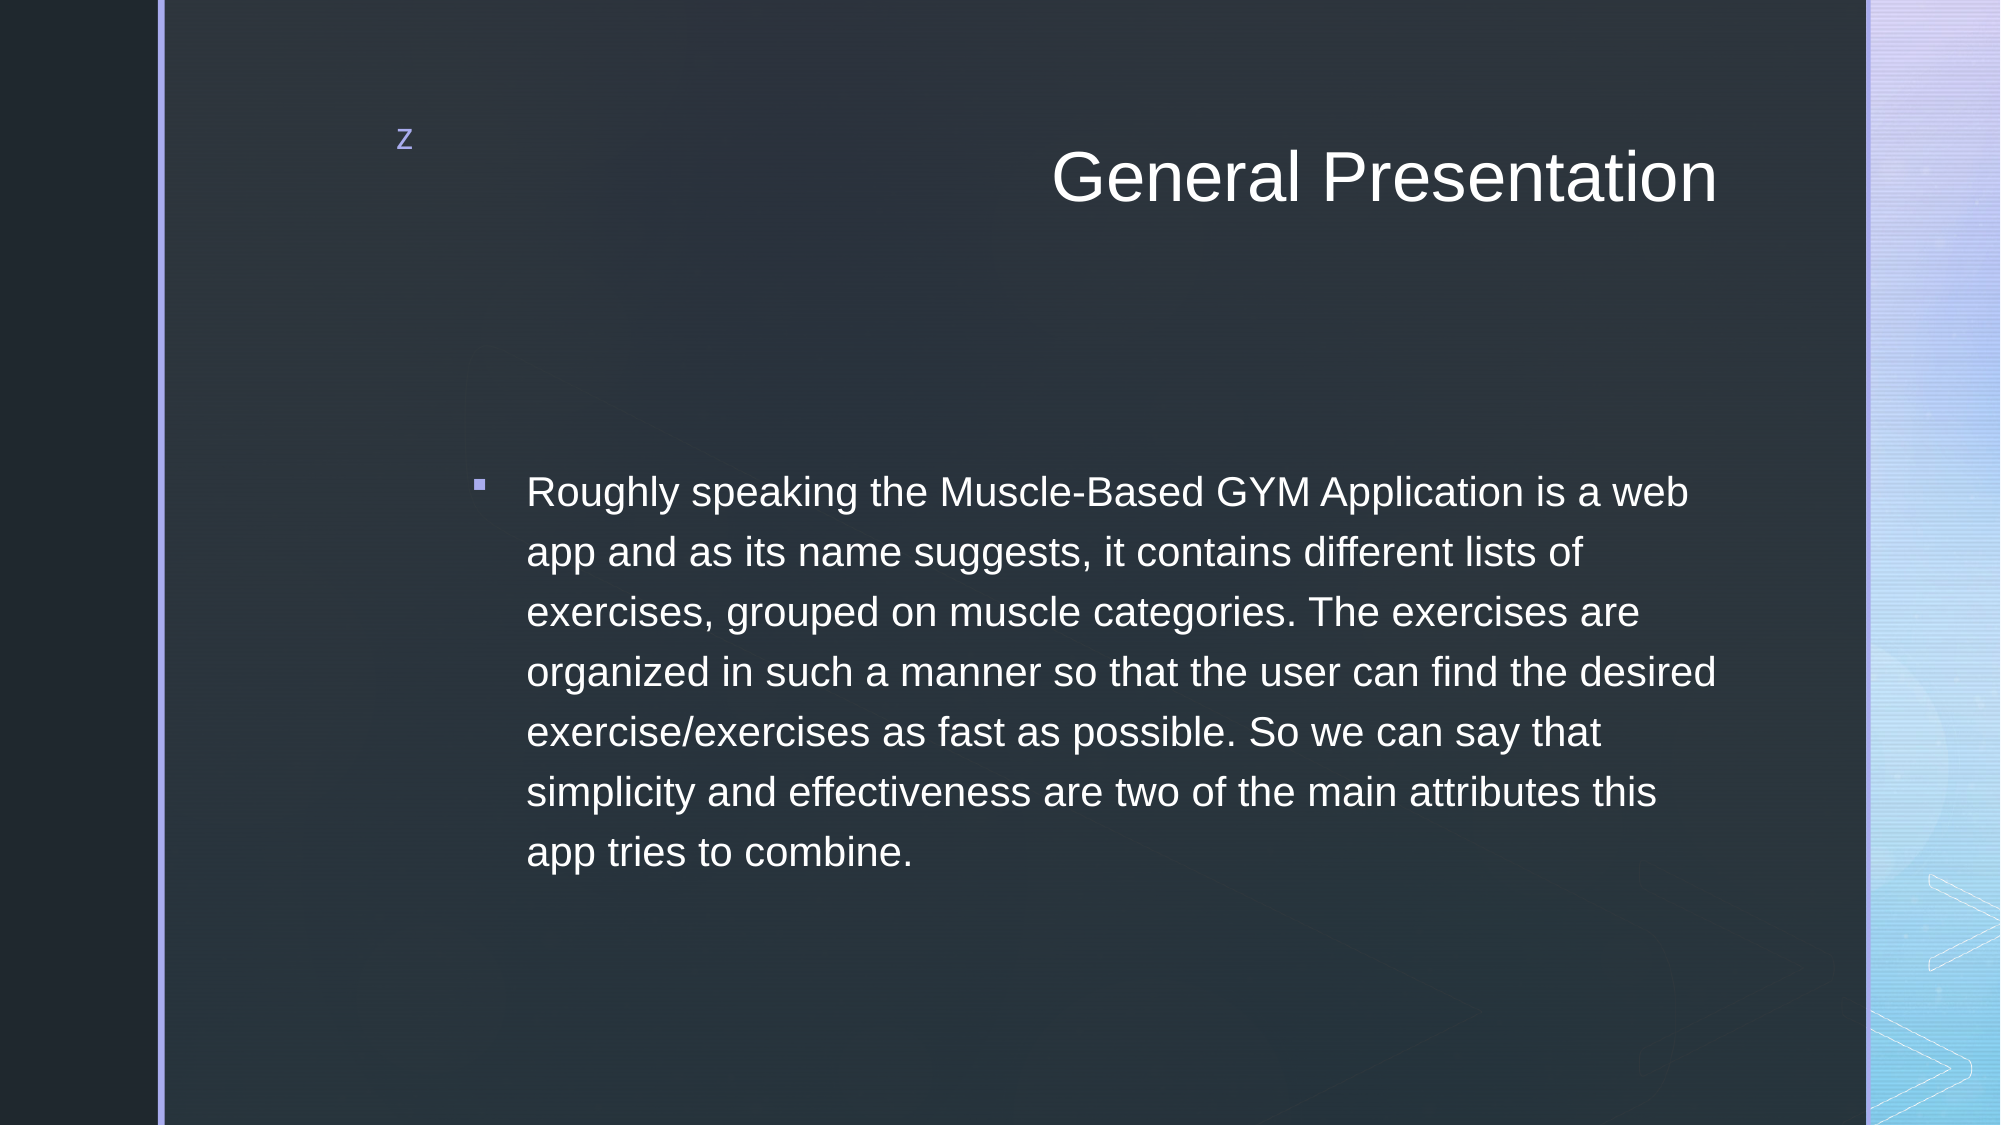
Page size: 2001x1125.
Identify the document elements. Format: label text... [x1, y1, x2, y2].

title General Presentation [428, 132, 1734, 310]
list Roughly speaking the Muscle-Based GYM Application is a web app and as its name suggests, it contains different lists of exercises, grouped on muscle categories. The exercises are organized in such a manner so that the user can find the desired exercise/exercises as fast as possible. So we can say that simplicity and effectiveness are two of the main attributes this app tries to combine. [454, 336, 1734, 993]
picture [1871, 0, 2001, 1125]
